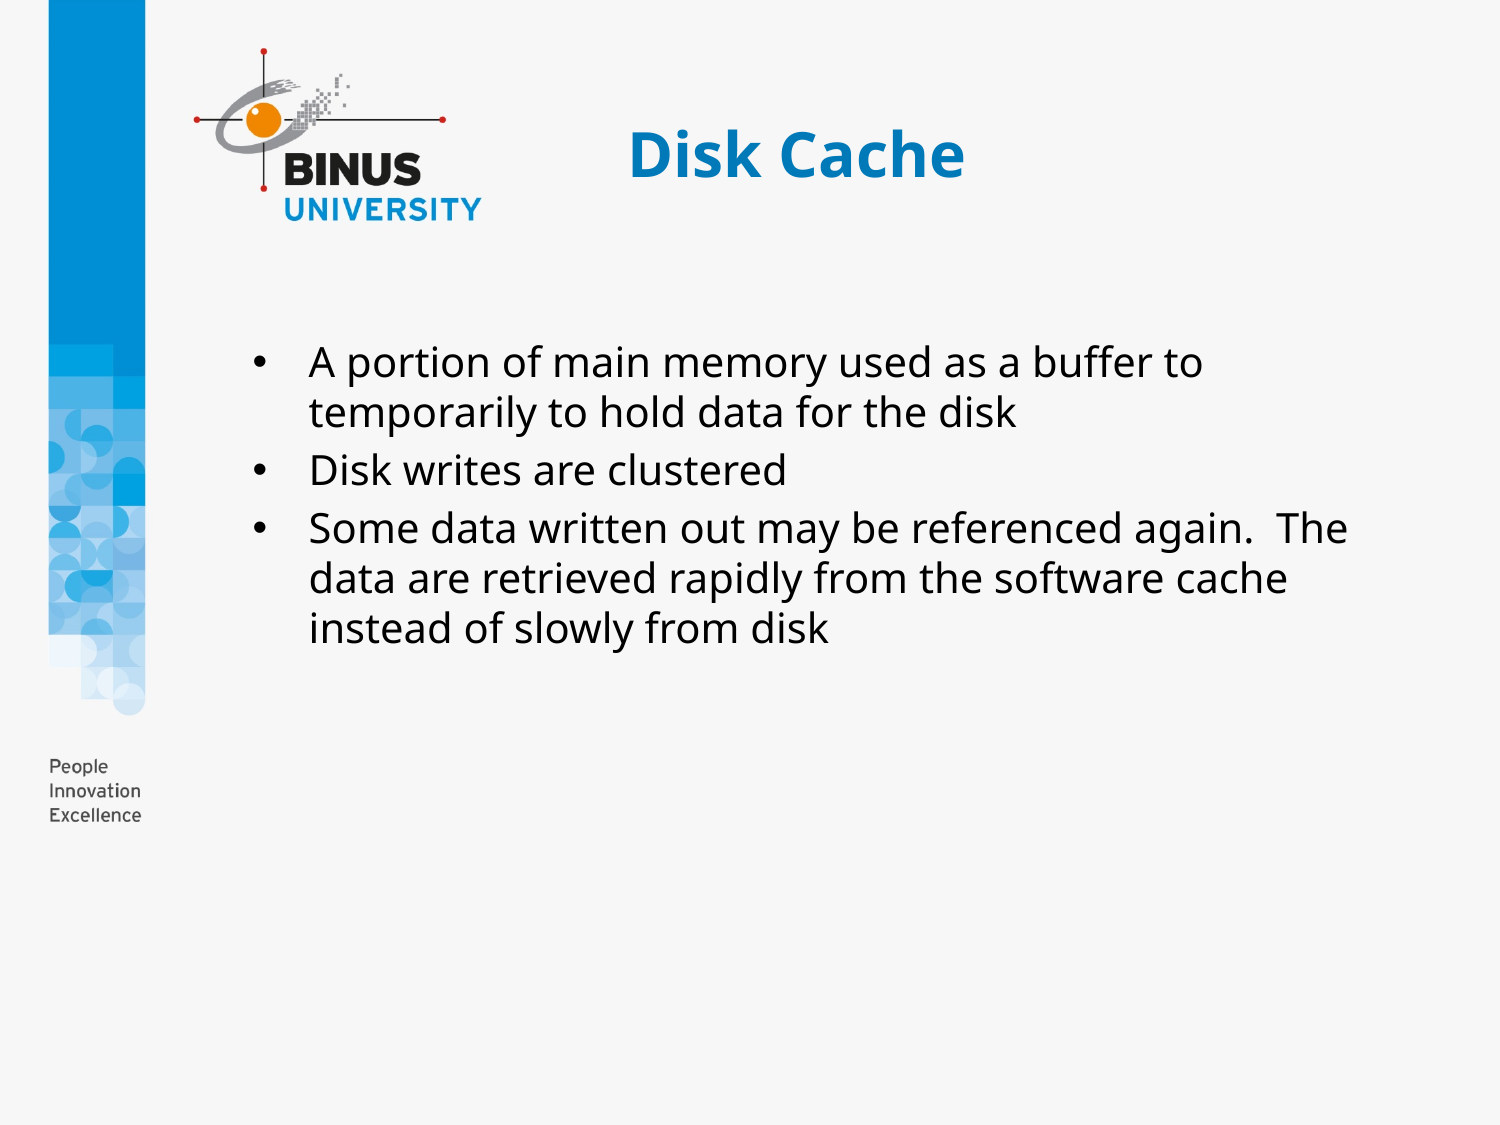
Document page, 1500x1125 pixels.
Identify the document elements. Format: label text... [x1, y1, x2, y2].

list A portion of main memory used as a buffer to temporarily to hold data for the disk Disk writes are clustered Some data written out may be referenced again. The data are retrieved rapidly from the software cache instead of slowly from disk [237, 328, 1409, 906]
picture [0, 0, 1500, 845]
title Disk Cache [612, 87, 1438, 218]
